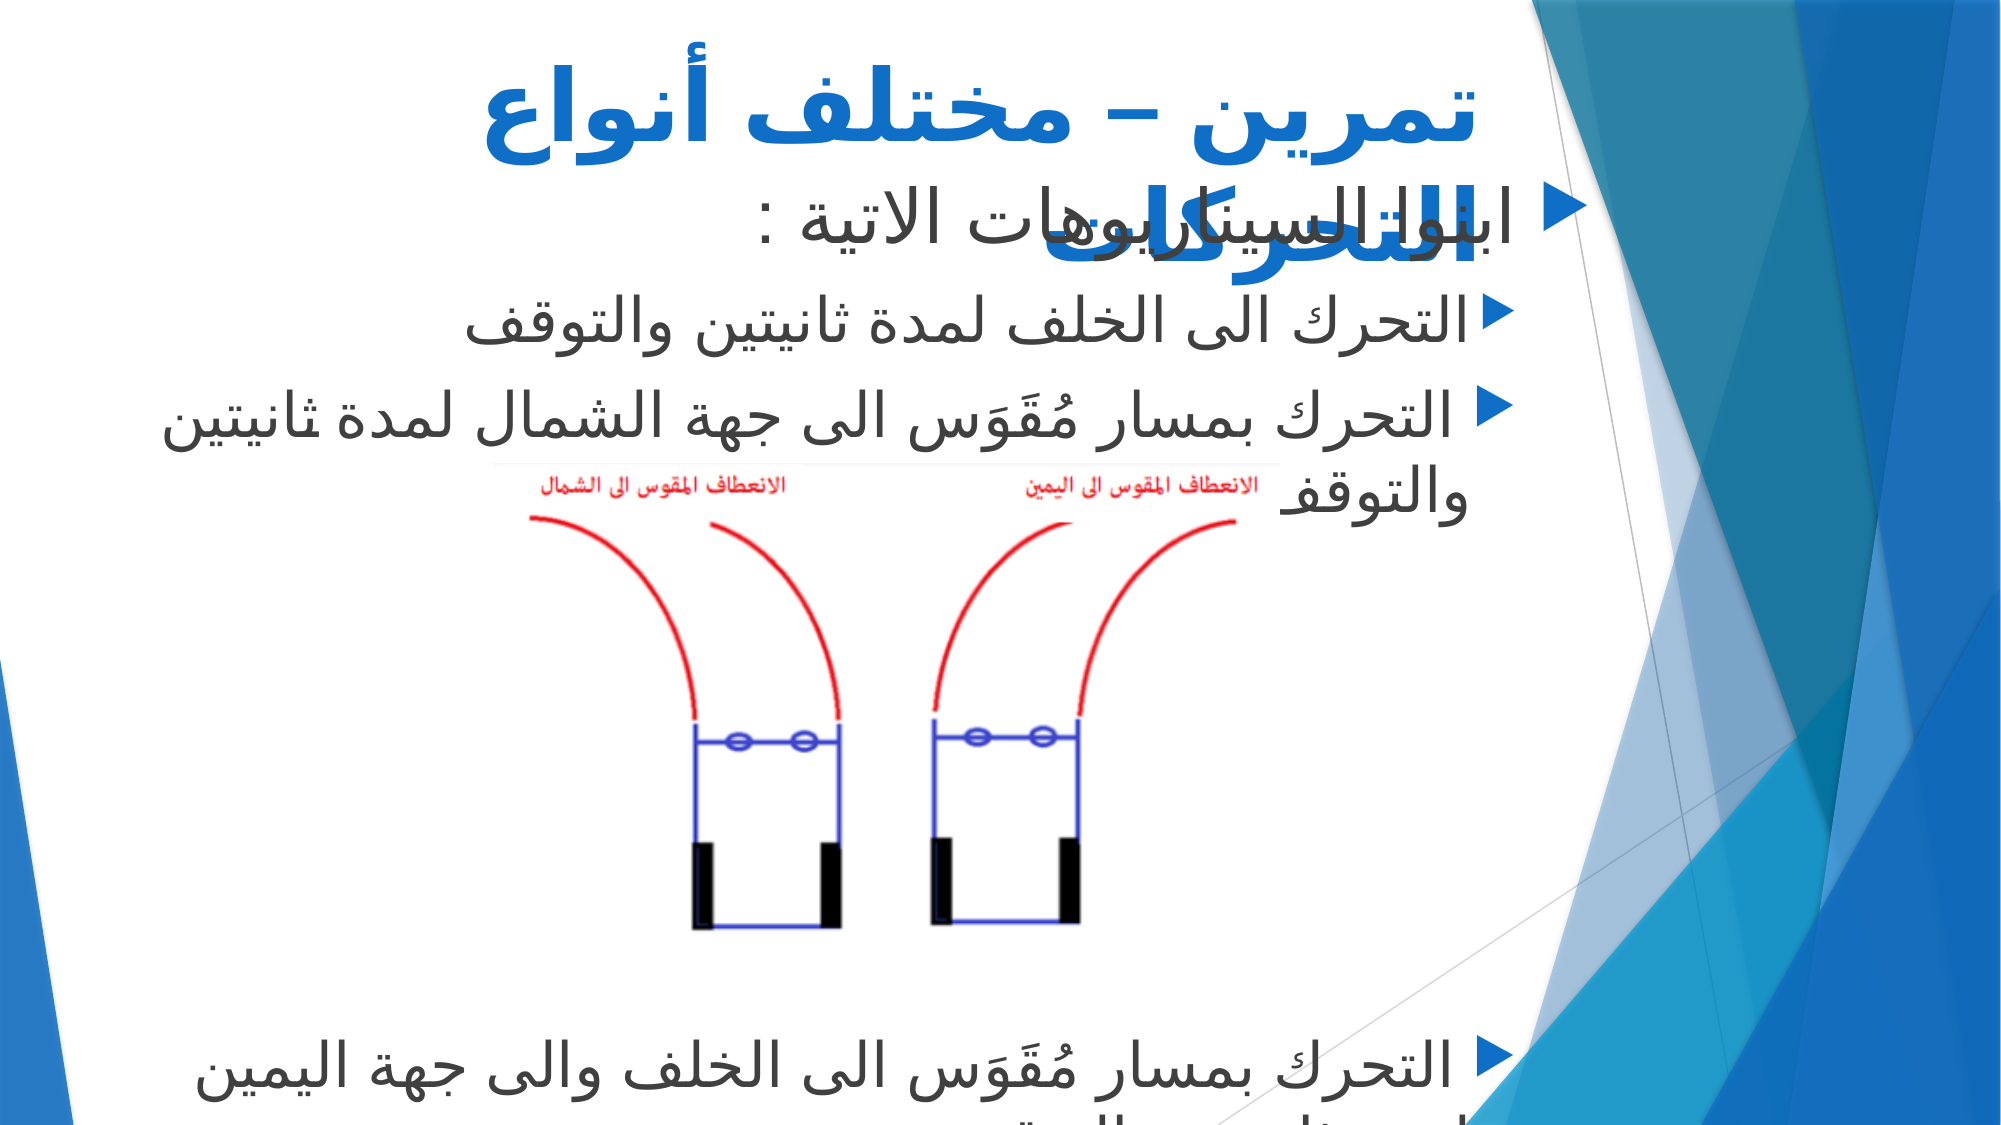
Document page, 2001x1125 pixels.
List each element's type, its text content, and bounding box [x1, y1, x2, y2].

text_box ابنوا السيناريوهات الاتية : التحرك الى الخلف لمدة ثانيتين والتوقف التحرك بمسار مُقَوَس الى جهة الشمال لمدة ثانيتين والتوقف التحرك بمسار مُقَوَس الى الخلف والى جهة اليمين لمدة ثانيتين والتوقف [87, 161, 1610, 1121]
text_box تمرين – مختلف أنواع التحركات [87, 34, 1498, 161]
picture [493, 463, 1281, 951]
